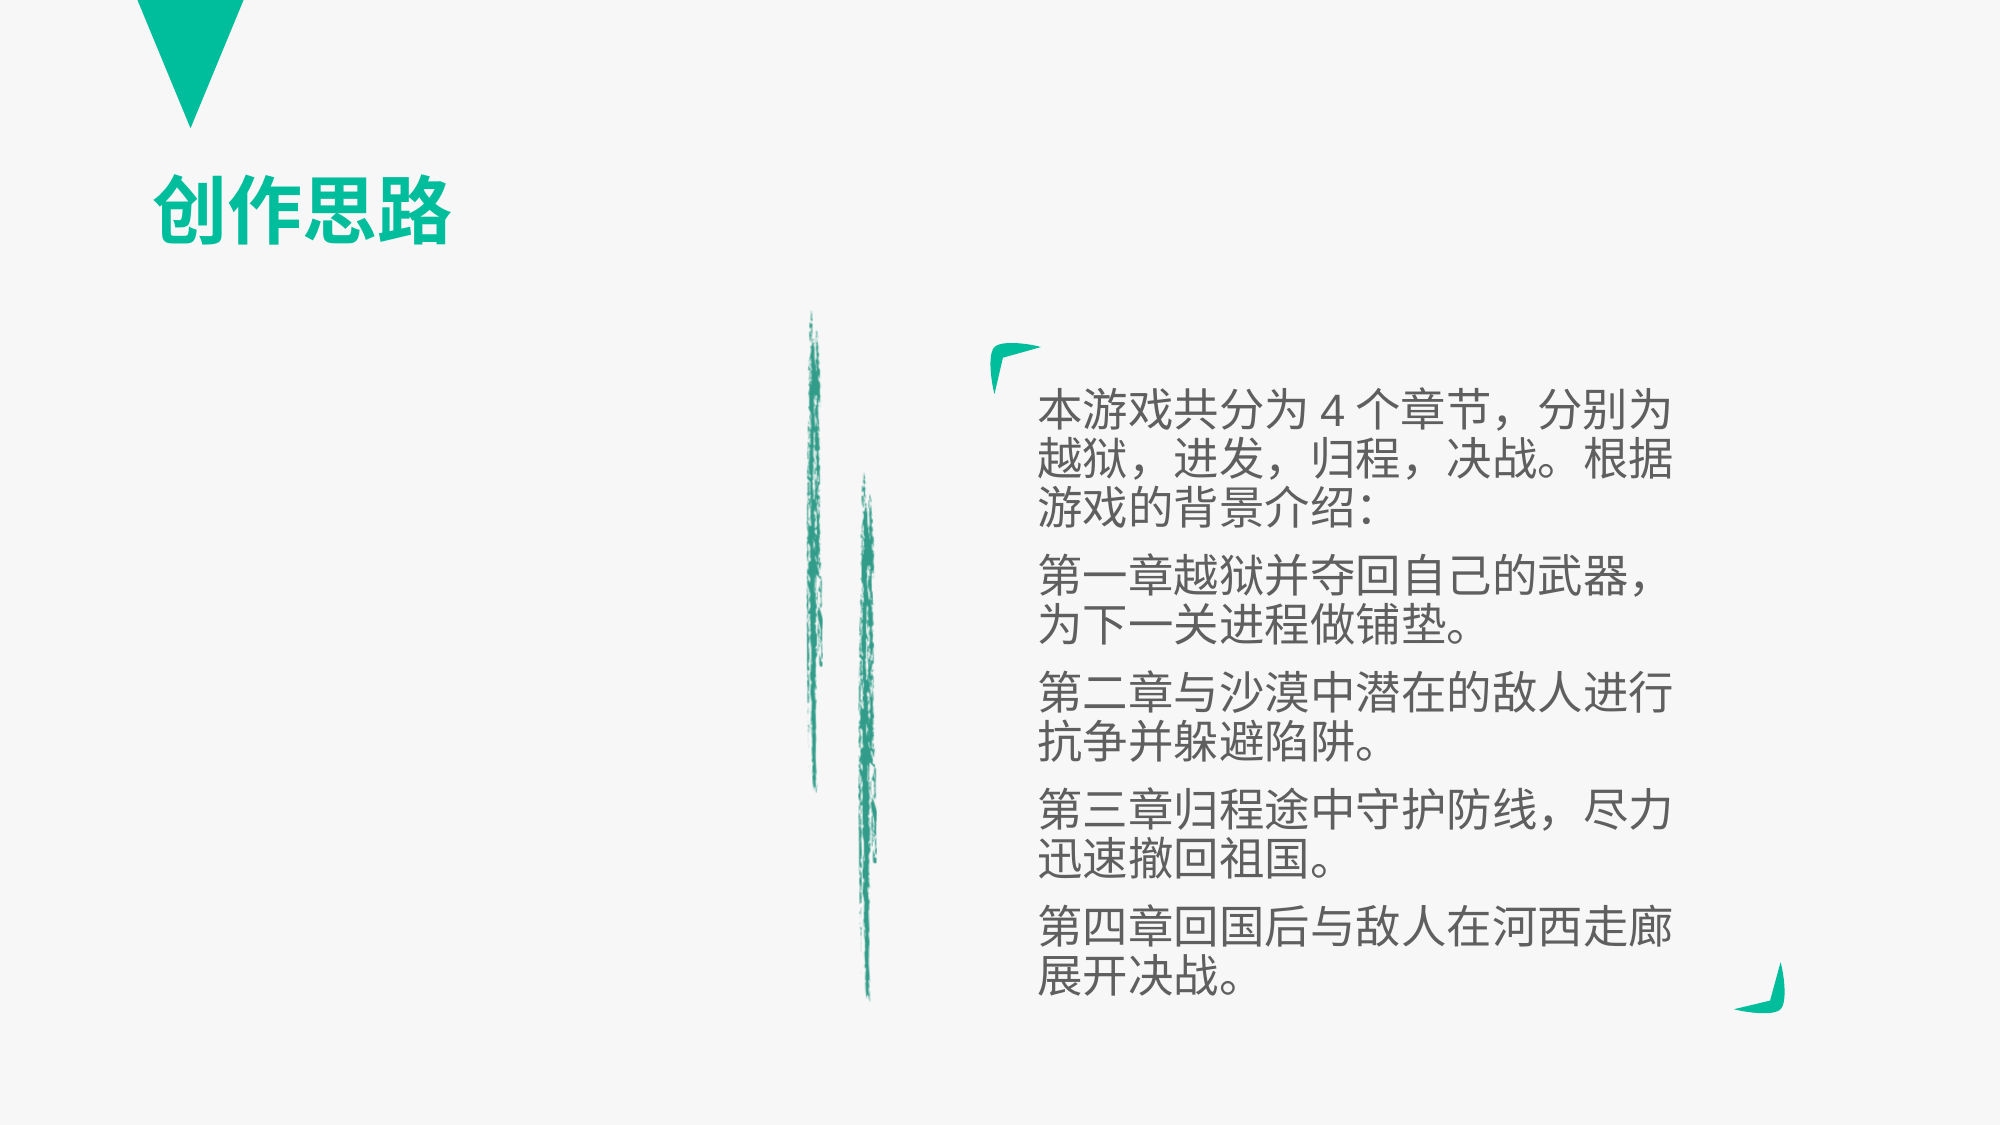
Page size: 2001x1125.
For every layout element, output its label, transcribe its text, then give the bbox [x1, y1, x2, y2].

title 创作思路 [137, 143, 1863, 285]
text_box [806, 310, 1785, 1014]
